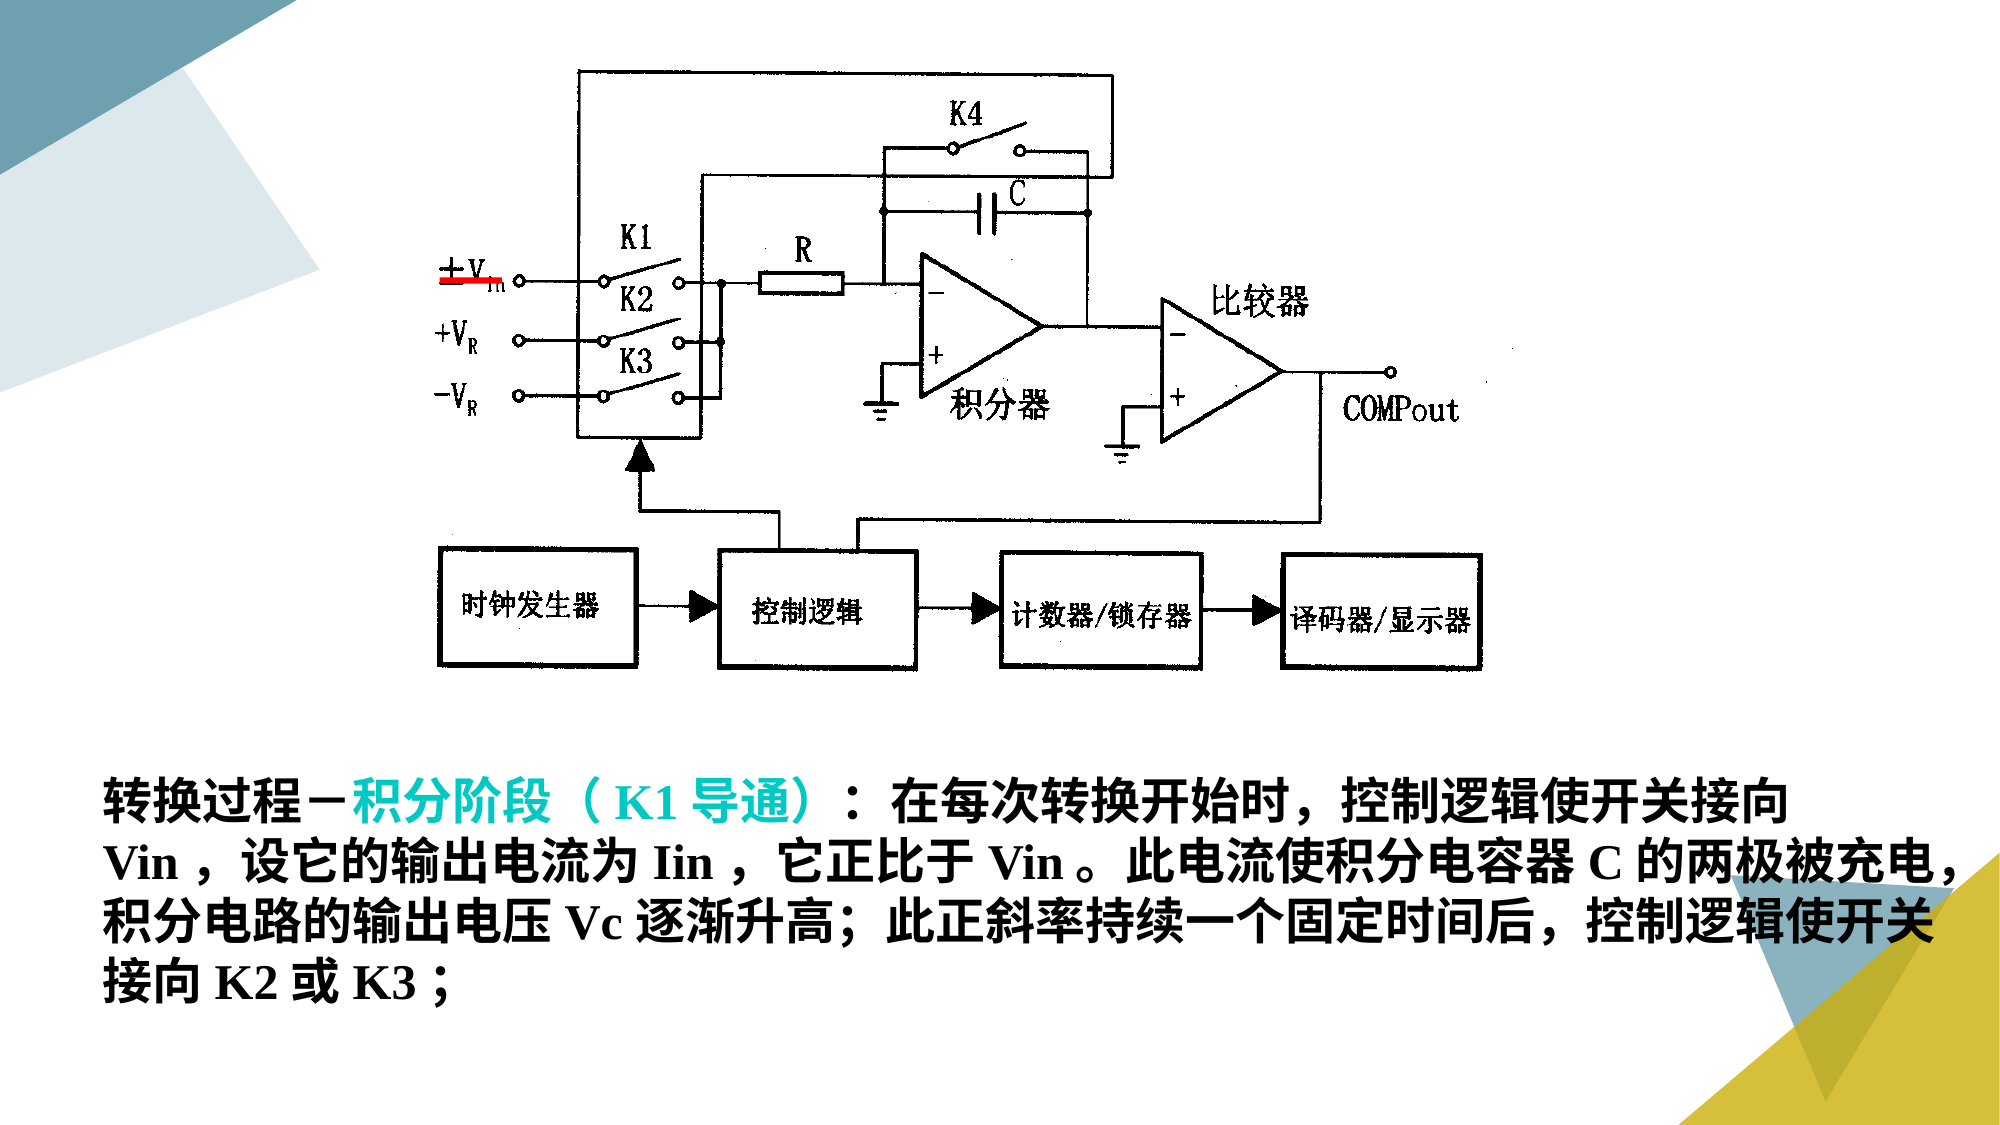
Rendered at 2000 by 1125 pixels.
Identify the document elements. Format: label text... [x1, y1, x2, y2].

picture [380, 48, 1519, 698]
text_box 转换过程－积分阶段（K1导通）：在每次转换开始时，控制逻辑使开关接向Vin，设它的输出电流为Iin，它正比于Vin。此电流使积分电容器C的两极被充电，积分电路的输出电压Vc逐渐升高；此正斜率持续一个固定时间后，控制逻辑使开关接向K2或K3； [87, 761, 1952, 1017]
